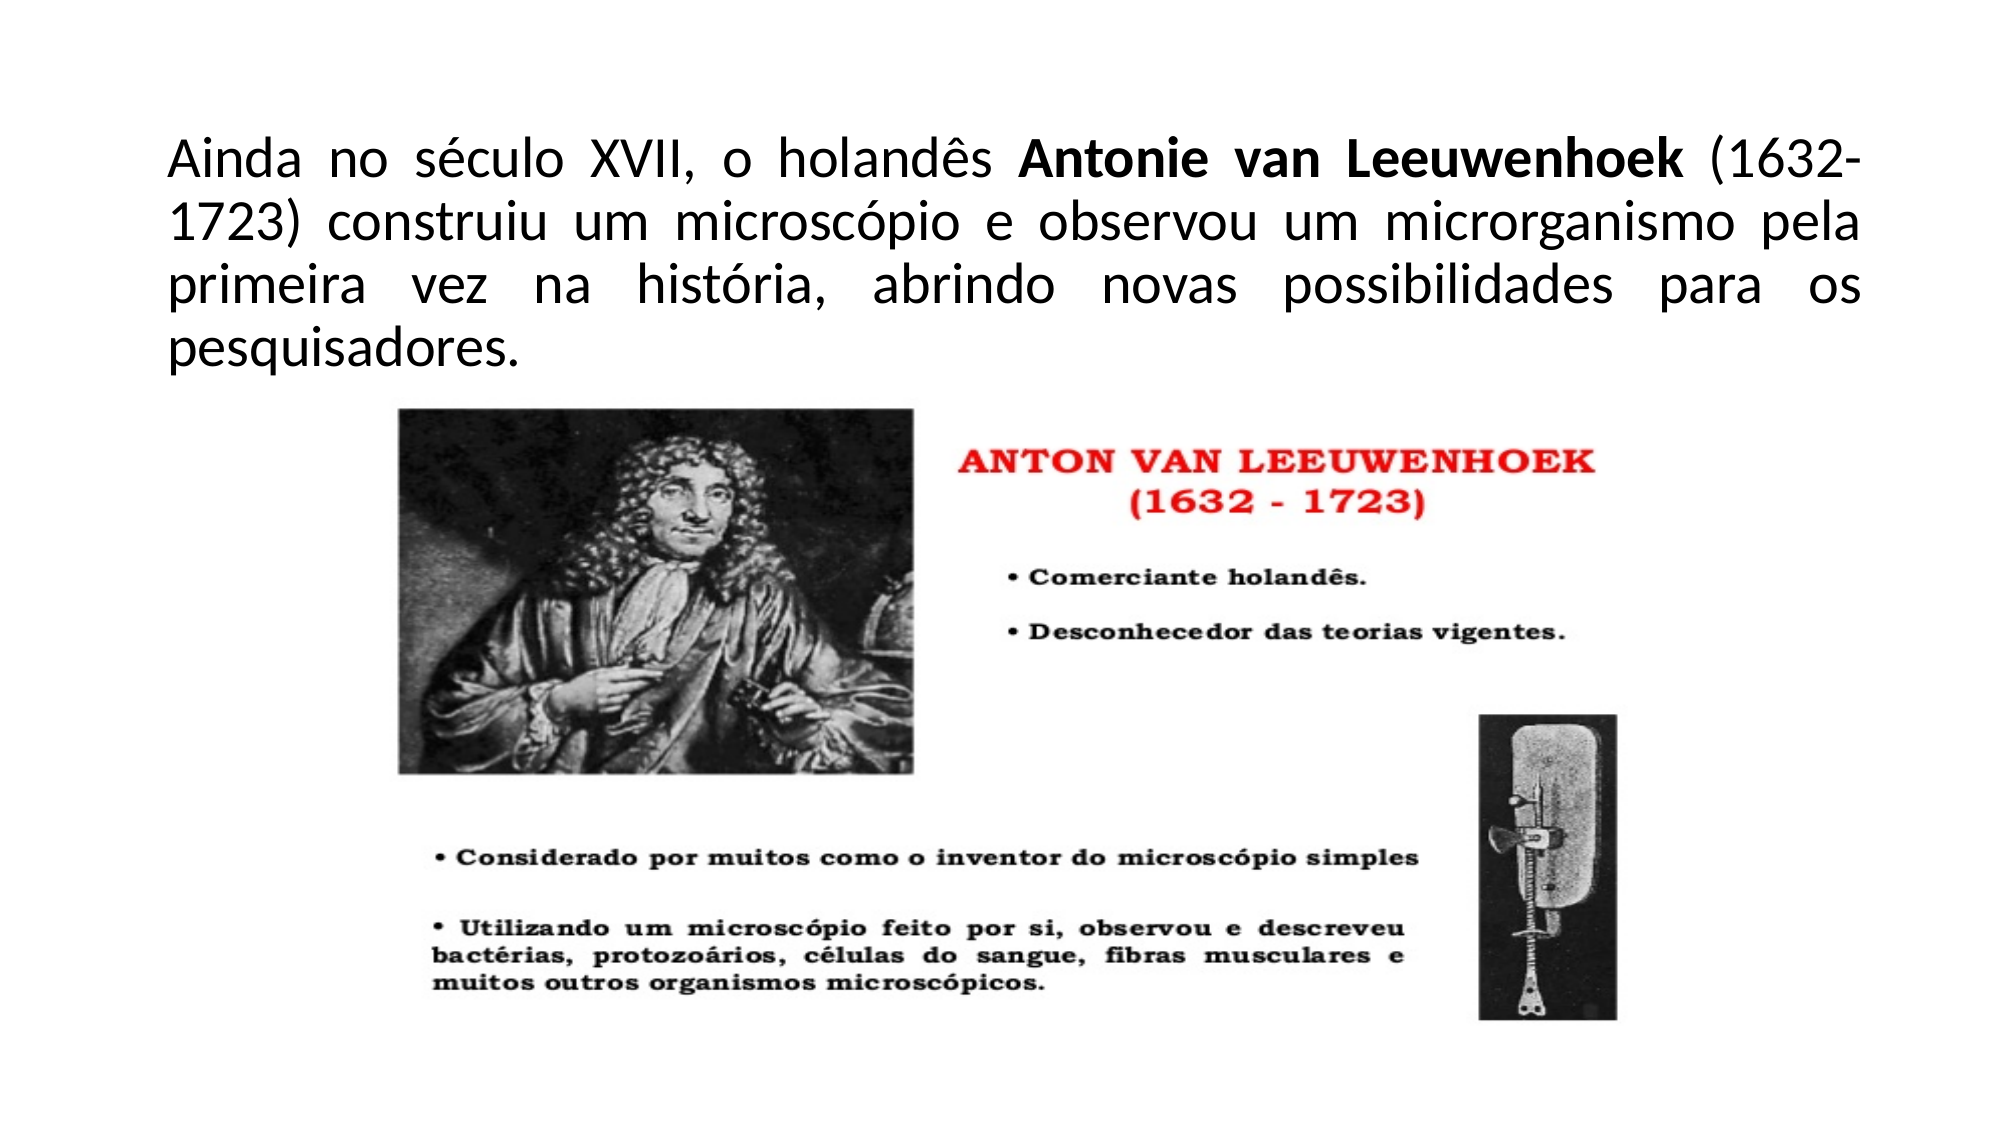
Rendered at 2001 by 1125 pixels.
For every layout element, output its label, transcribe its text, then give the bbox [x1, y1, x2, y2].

list Ainda no século XVII, o holandês Antonie van Leeuwenhoek (1632-1723) construiu um microscópio e observou um microrganismo pela primeira vez na história, abrindo novas possibilidades para os pesquisadores. [152, 120, 1878, 1005]
picture [374, 371, 1656, 1046]
